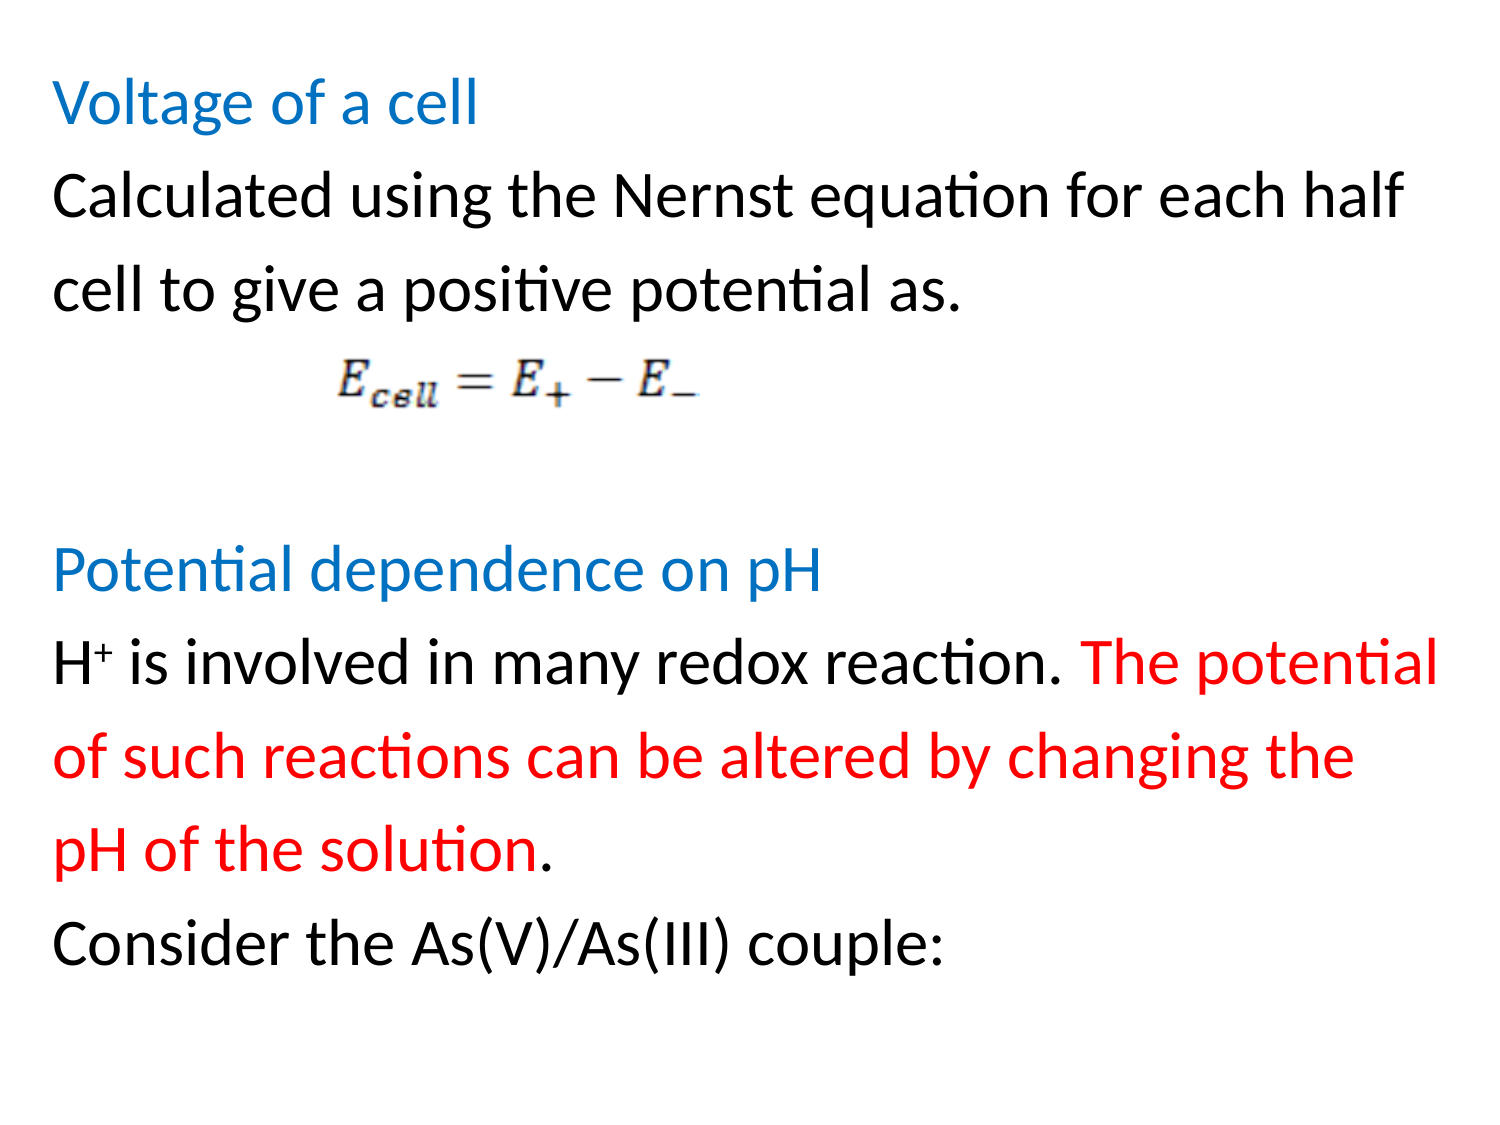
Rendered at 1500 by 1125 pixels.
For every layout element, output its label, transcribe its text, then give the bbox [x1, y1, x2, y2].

picture [337, 349, 701, 414]
list Voltage of a cell Calculated using the Nernst equation for each half cell to give a positive potential as. Potential dependence on pH H+ is involved in many redox reaction. The potential of such reactions can be altered by changing the pH of the solution. Consider the As(V)/As(III) couple: [37, 50, 1463, 1075]
